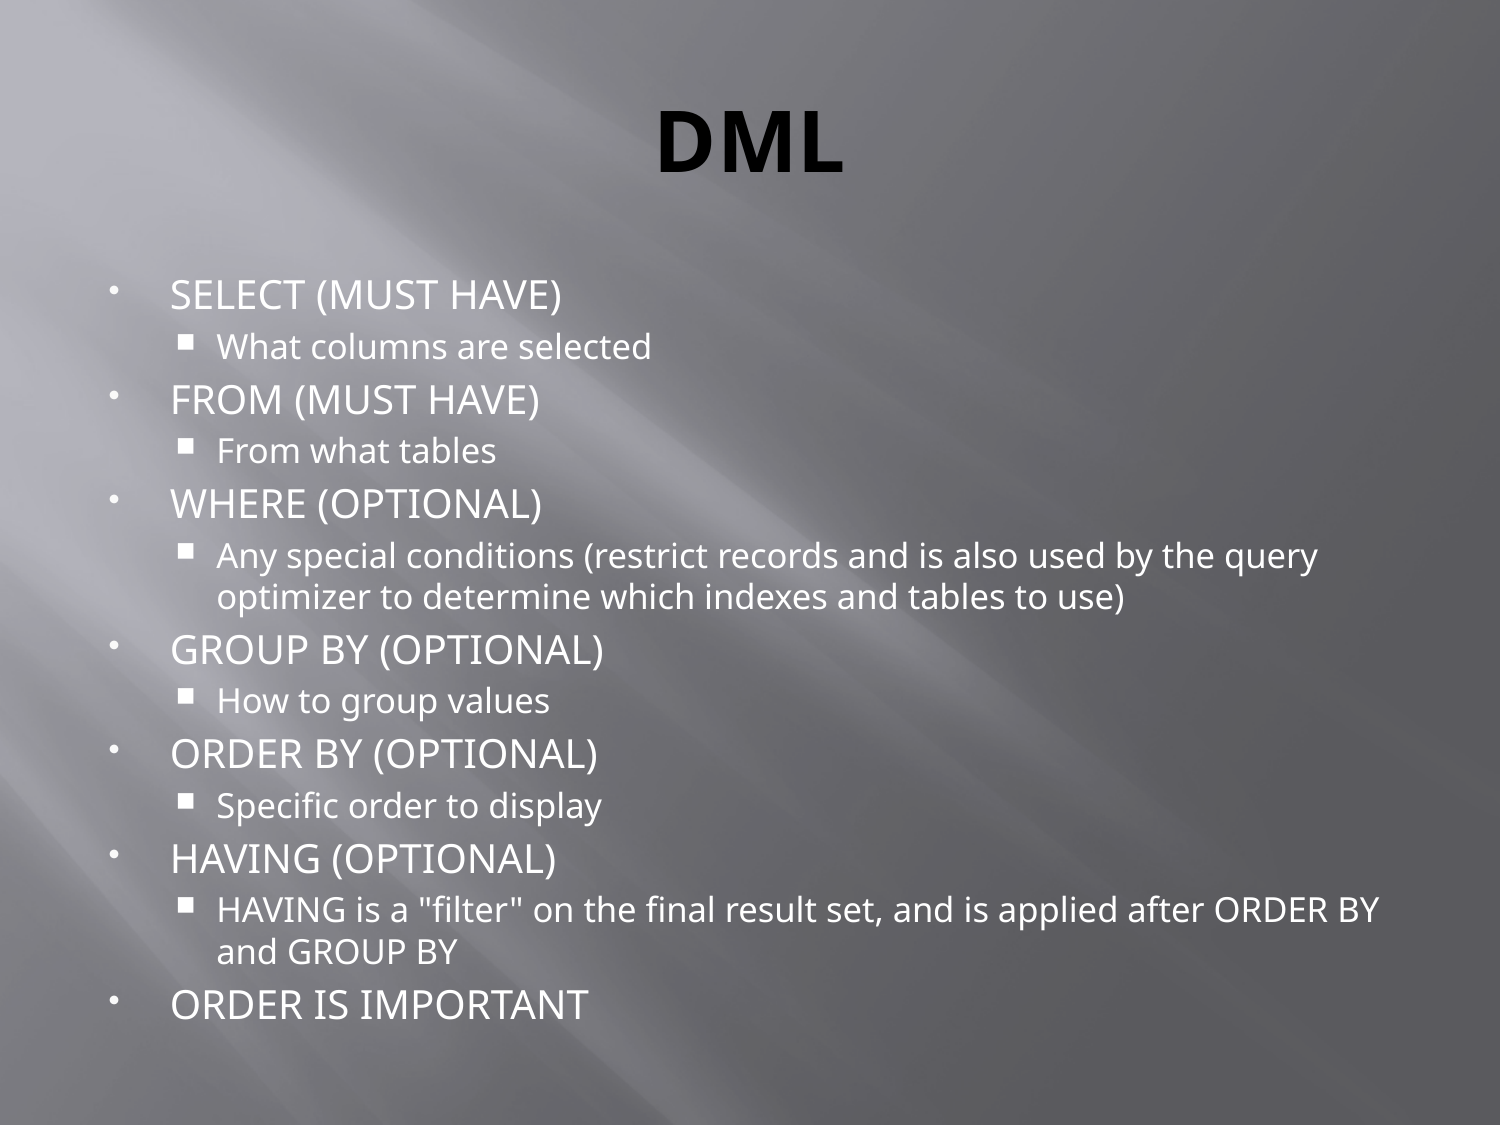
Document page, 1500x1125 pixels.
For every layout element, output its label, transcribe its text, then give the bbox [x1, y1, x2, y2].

list SELECT (MUST HAVE) What columns are selected FROM (MUST HAVE) From what tables WHERE (OPTIONAL) Any special conditions (restrict records and is also used by the query optimizer to determine which indexes and tables to use) GROUP BY (OPTIONAL) How to group values ORDER BY (OPTIONAL) Specific order to display HAVING (OPTIONAL) HAVING is a "filter" on the final result set, and is applied after ORDER BY and GROUP BY ORDER IS IMPORTANT [75, 262, 1425, 1035]
title DML [75, 45, 1425, 233]
